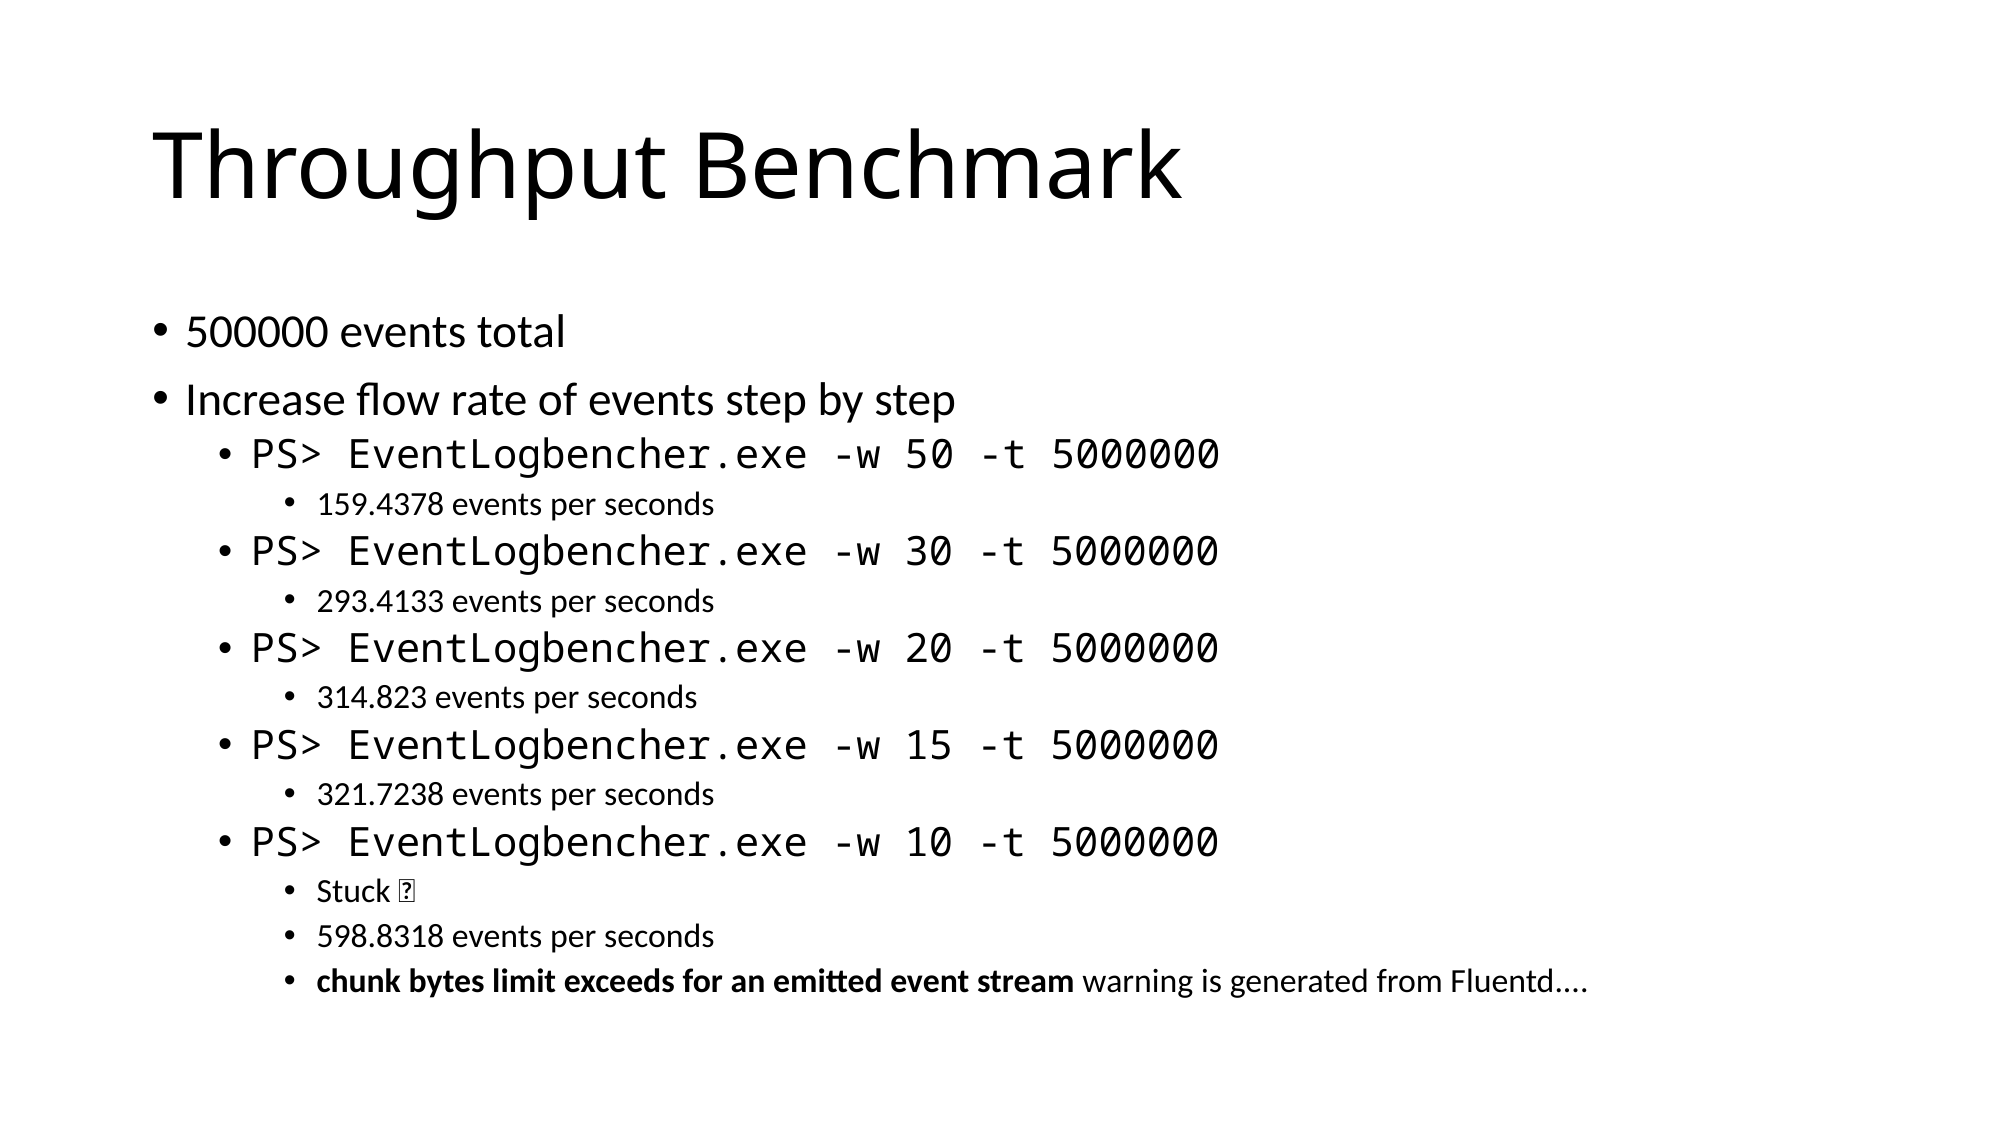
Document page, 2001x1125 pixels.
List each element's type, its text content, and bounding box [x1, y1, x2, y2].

list 500000 events total Increase flow rate of events step by step PS> EventLogbencher.exe -w 50 -t 5000000 159.4378 events per seconds PS> EventLogbencher.exe -w 30 -t 5000000 293.4133 events per seconds PS> EventLogbencher.exe -w 20 -t 5000000 314.823 events per seconds PS> EventLogbencher.exe -w 15 -t 5000000 321.7238 events per seconds PS> EventLogbencher.exe -w 10 -t 5000000 Stuck 🤢 598.8318 events per seconds chunk bytes limit exceeds for an emitted event stream warning is generated from Fluentd.... [137, 299, 1863, 1014]
title Throughput Benchmark [137, 59, 1863, 278]
